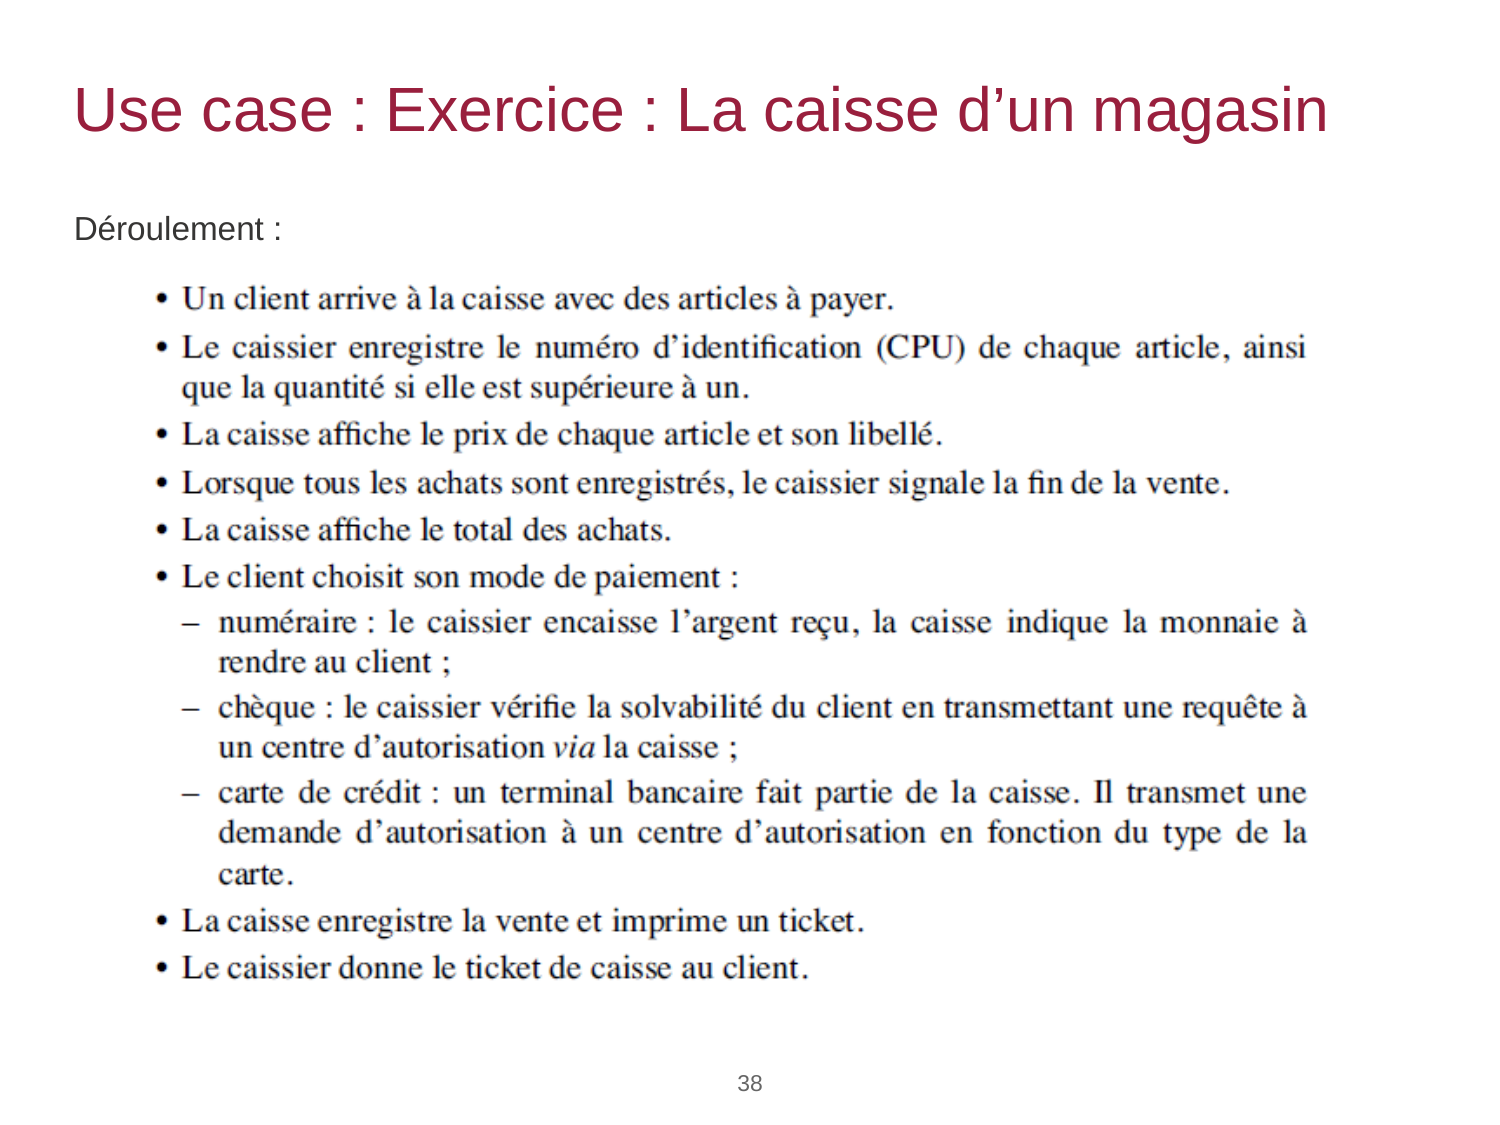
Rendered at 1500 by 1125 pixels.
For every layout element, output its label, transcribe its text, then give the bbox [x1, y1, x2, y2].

title Use case : Exercice : La caisse d’un magasin [73, 30, 1425, 182]
picture [104, 272, 1353, 1004]
list Déroulement : [73, 207, 1371, 248]
slide_number 38 [686, 1068, 814, 1109]
